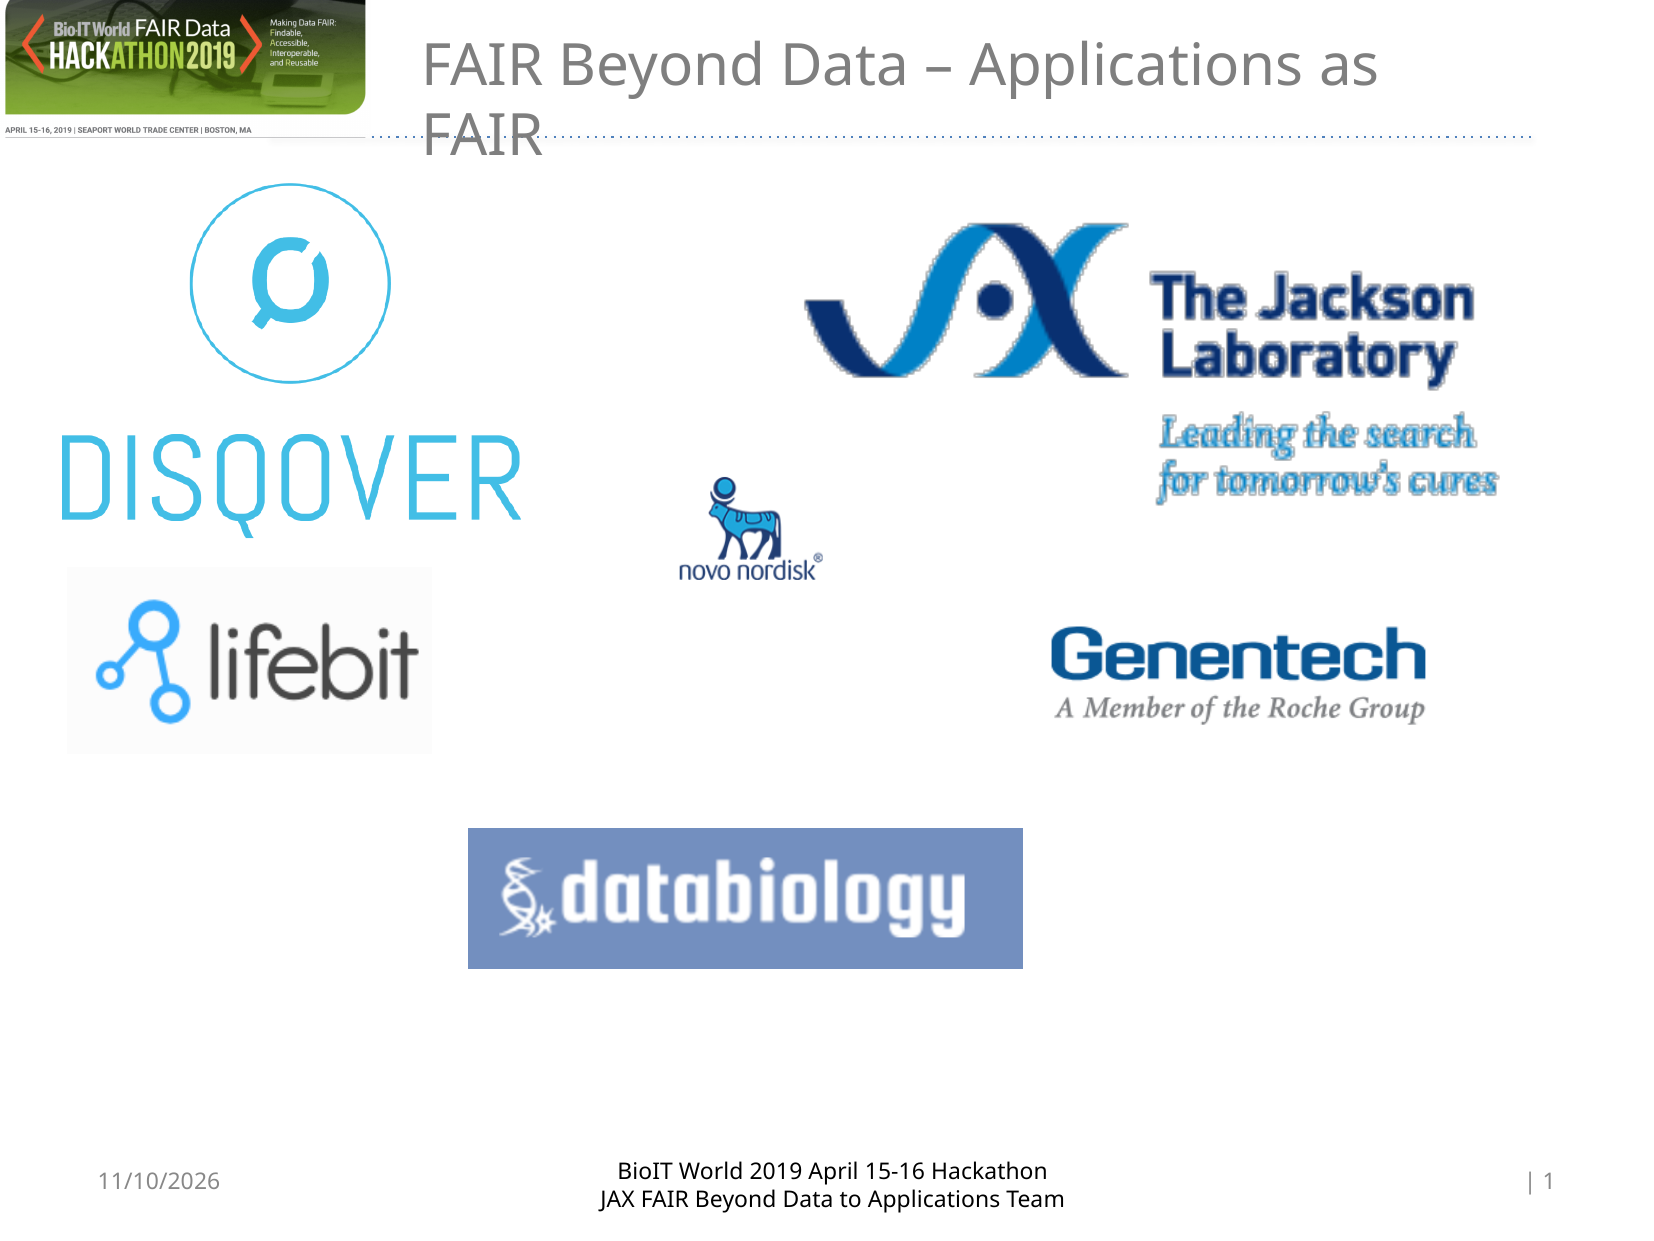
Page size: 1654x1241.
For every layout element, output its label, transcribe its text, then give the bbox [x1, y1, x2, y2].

picture [468, 828, 1023, 969]
picture [67, 567, 432, 754]
picture [60, 179, 521, 543]
picture [0, 0, 371, 138]
picture [644, 126, 1599, 744]
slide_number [82, 1149, 469, 1216]
slide_number | 1 [1185, 1149, 1571, 1216]
text_box FAIR Beyond Data – Applications as FAIR [406, 19, 1527, 106]
